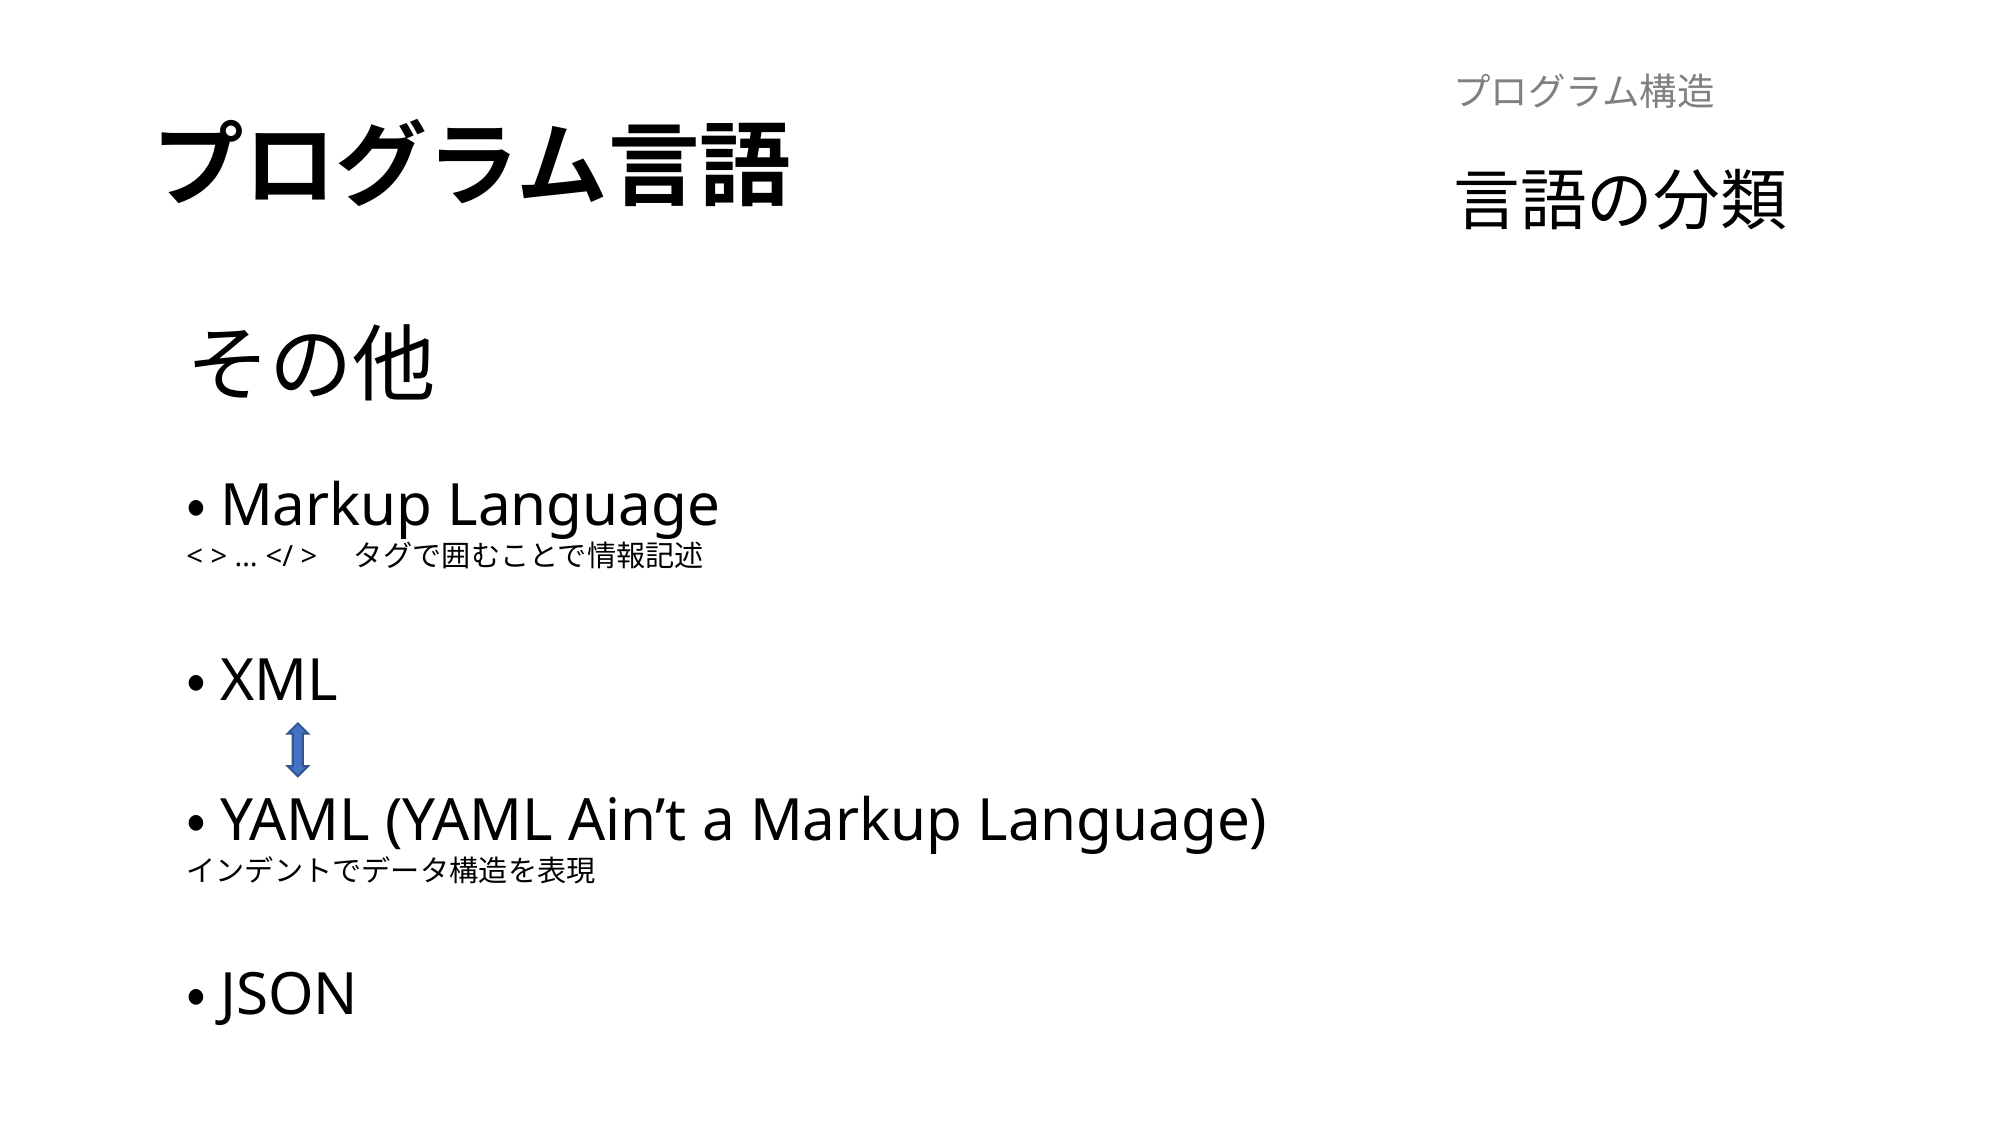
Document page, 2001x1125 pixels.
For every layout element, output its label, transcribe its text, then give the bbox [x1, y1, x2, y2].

text_box ・Markup Language < > … </ > タグで囲むことで情報記述 ・XML ・YAML (YAML Ain’t a Markup Language) インデントでデータ構造を表現 ・JSON [171, 459, 1533, 1035]
title プログラム言語 [137, 59, 1110, 278]
text_box [285, 721, 311, 778]
text_box その他 [171, 304, 1533, 419]
text_box プログラム構造 言語の分類 [1438, 60, 1945, 246]
